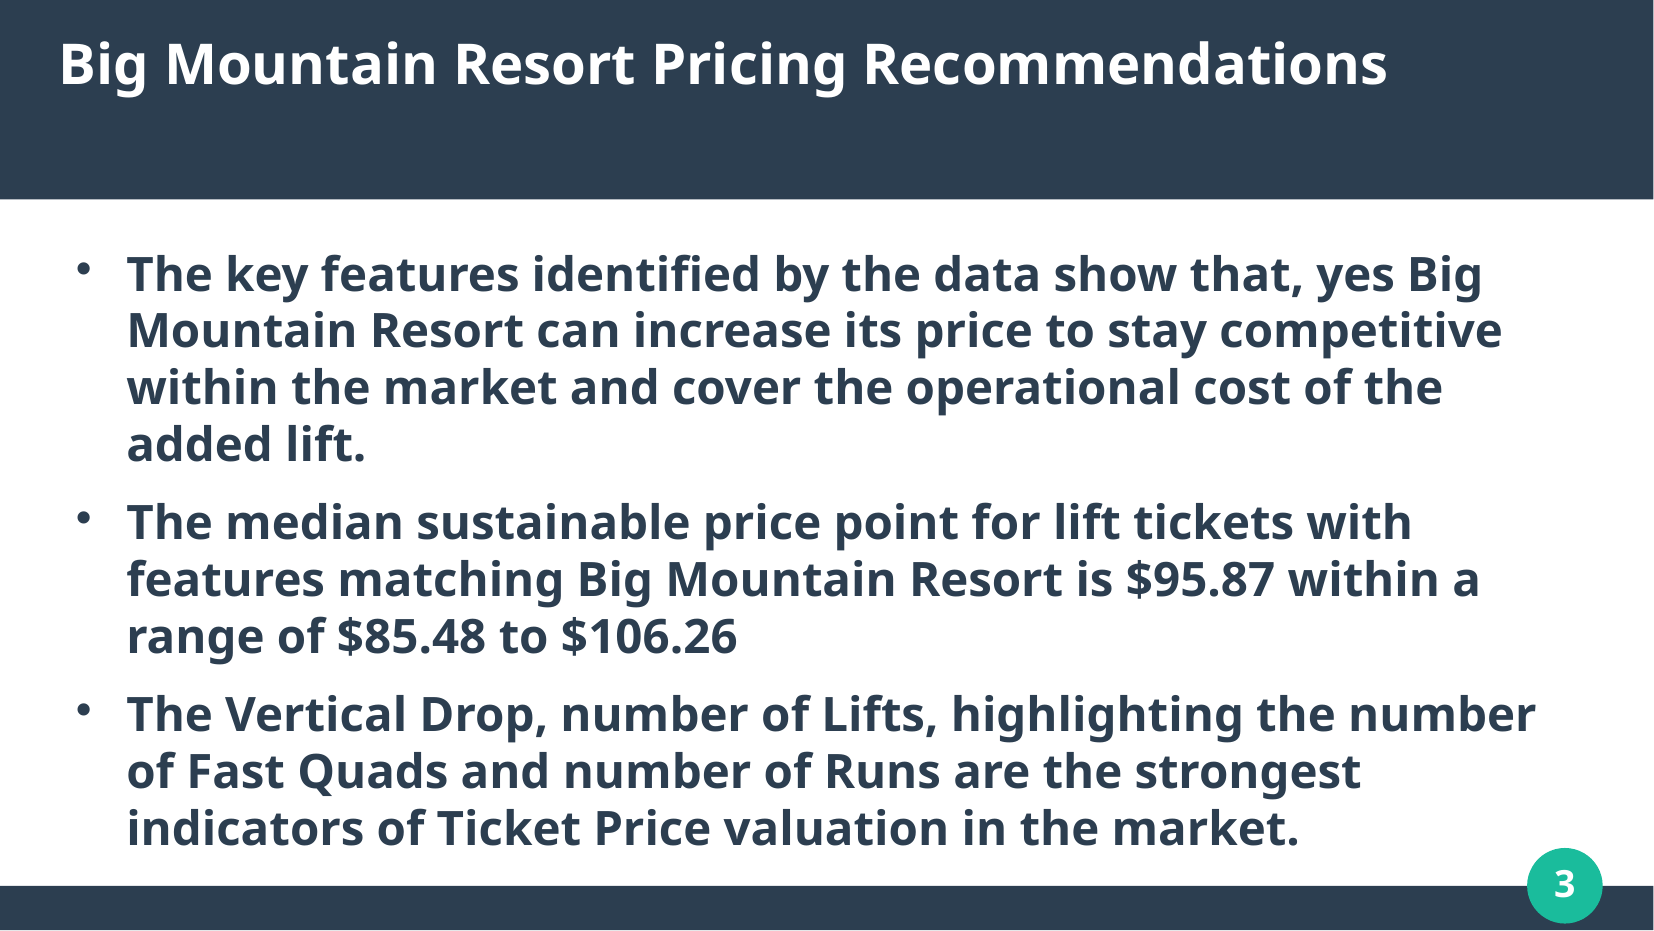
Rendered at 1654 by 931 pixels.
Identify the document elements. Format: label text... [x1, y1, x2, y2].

text_box The key features identified by the data show that, yes Big Mountain Resort can increase its price to stay competitive within the market and cover the operational cost of the added lift. The median sustainable price point for lift tickets with features matching Big Mountain Resort is $95.87 within a range of $85.48 to $106.26 The Vertical Drop, number of Lifts, highlighting the number of Fast Quads and number of Runs are the strongest indicators of Ticket Price valuation in the market. [58, 243, 1595, 864]
text_box Big Mountain Resort Pricing Recommendations [58, 37, 1595, 155]
